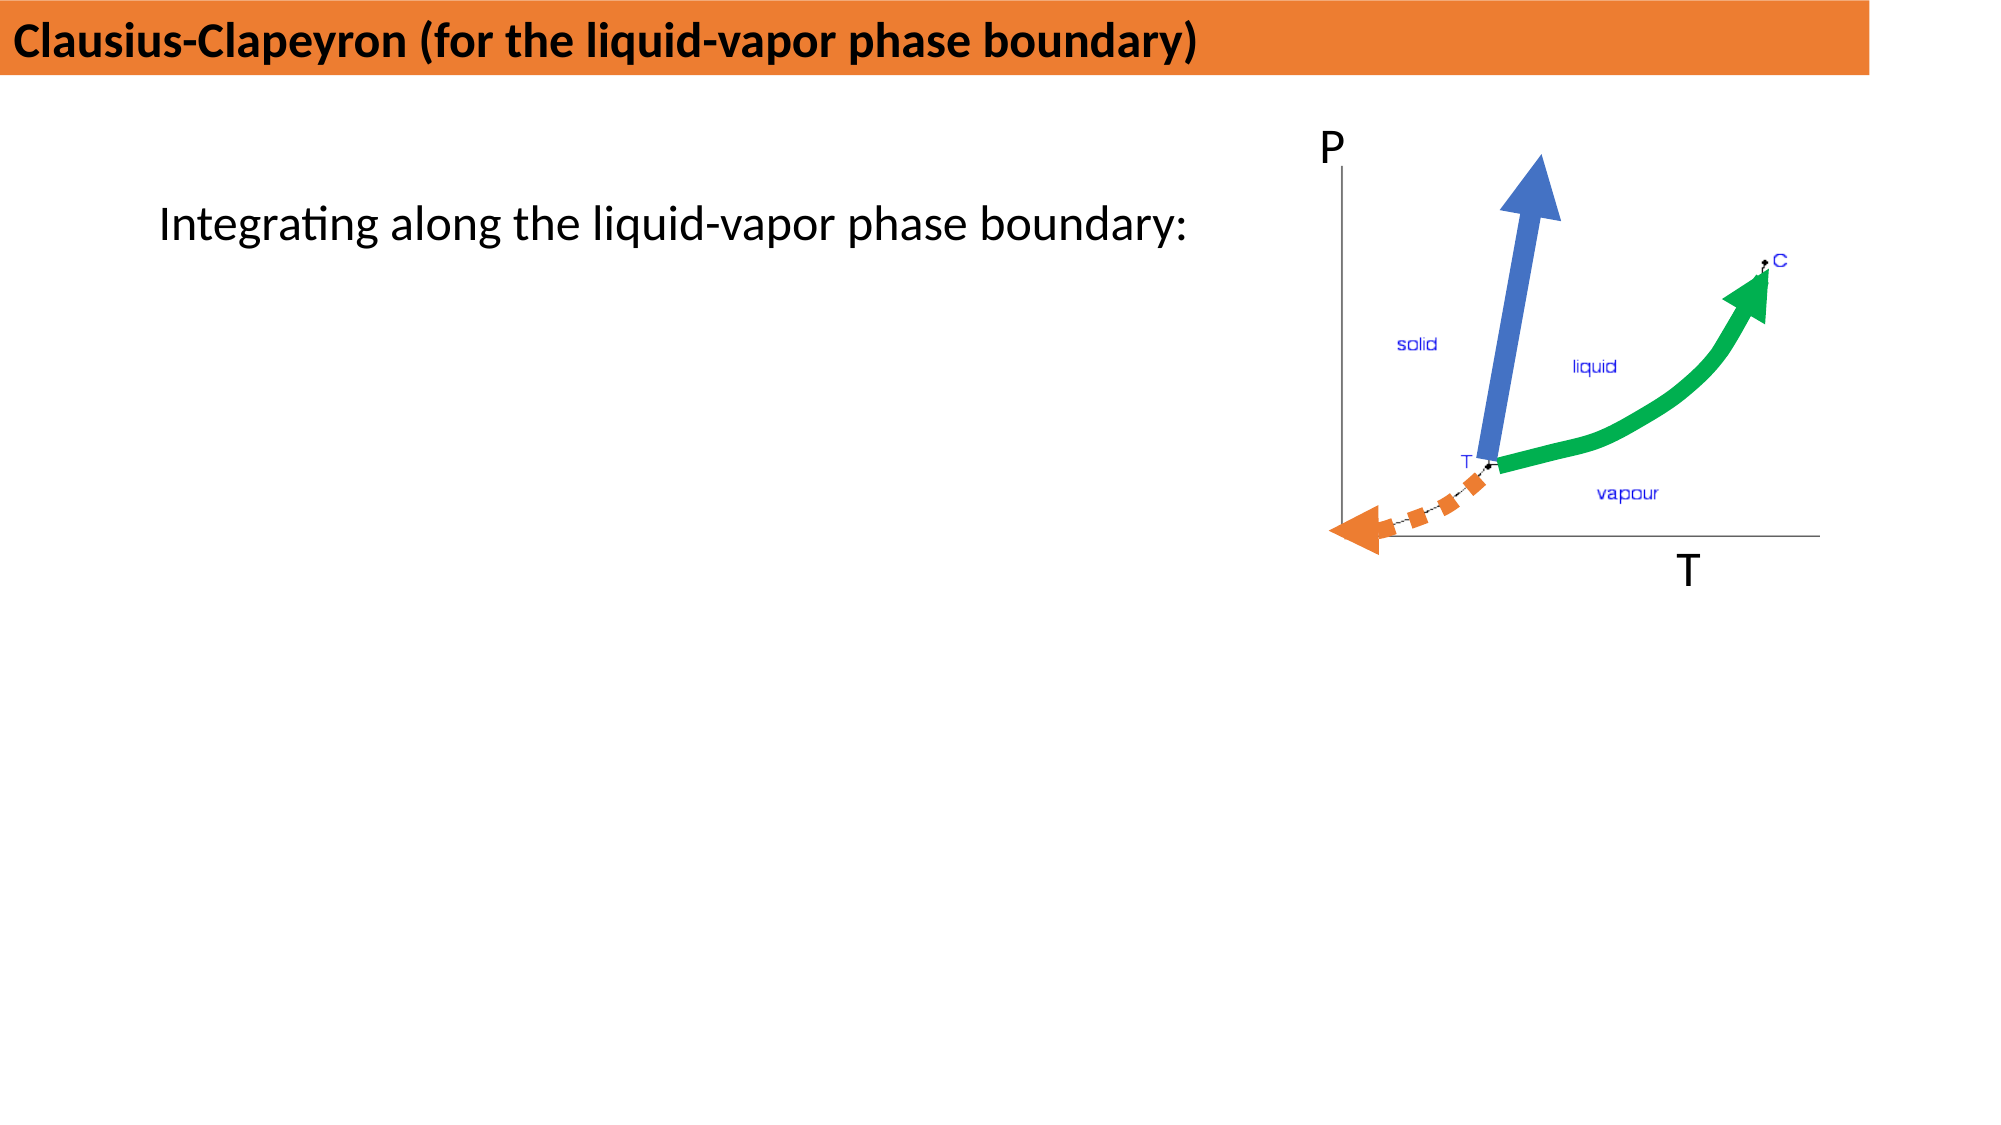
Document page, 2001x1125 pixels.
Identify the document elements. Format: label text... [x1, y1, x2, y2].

text_box Clausius-Clapeyron (for the liquid-vapor phase boundary) [0, 0, 1870, 76]
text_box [1303, 106, 1820, 598]
